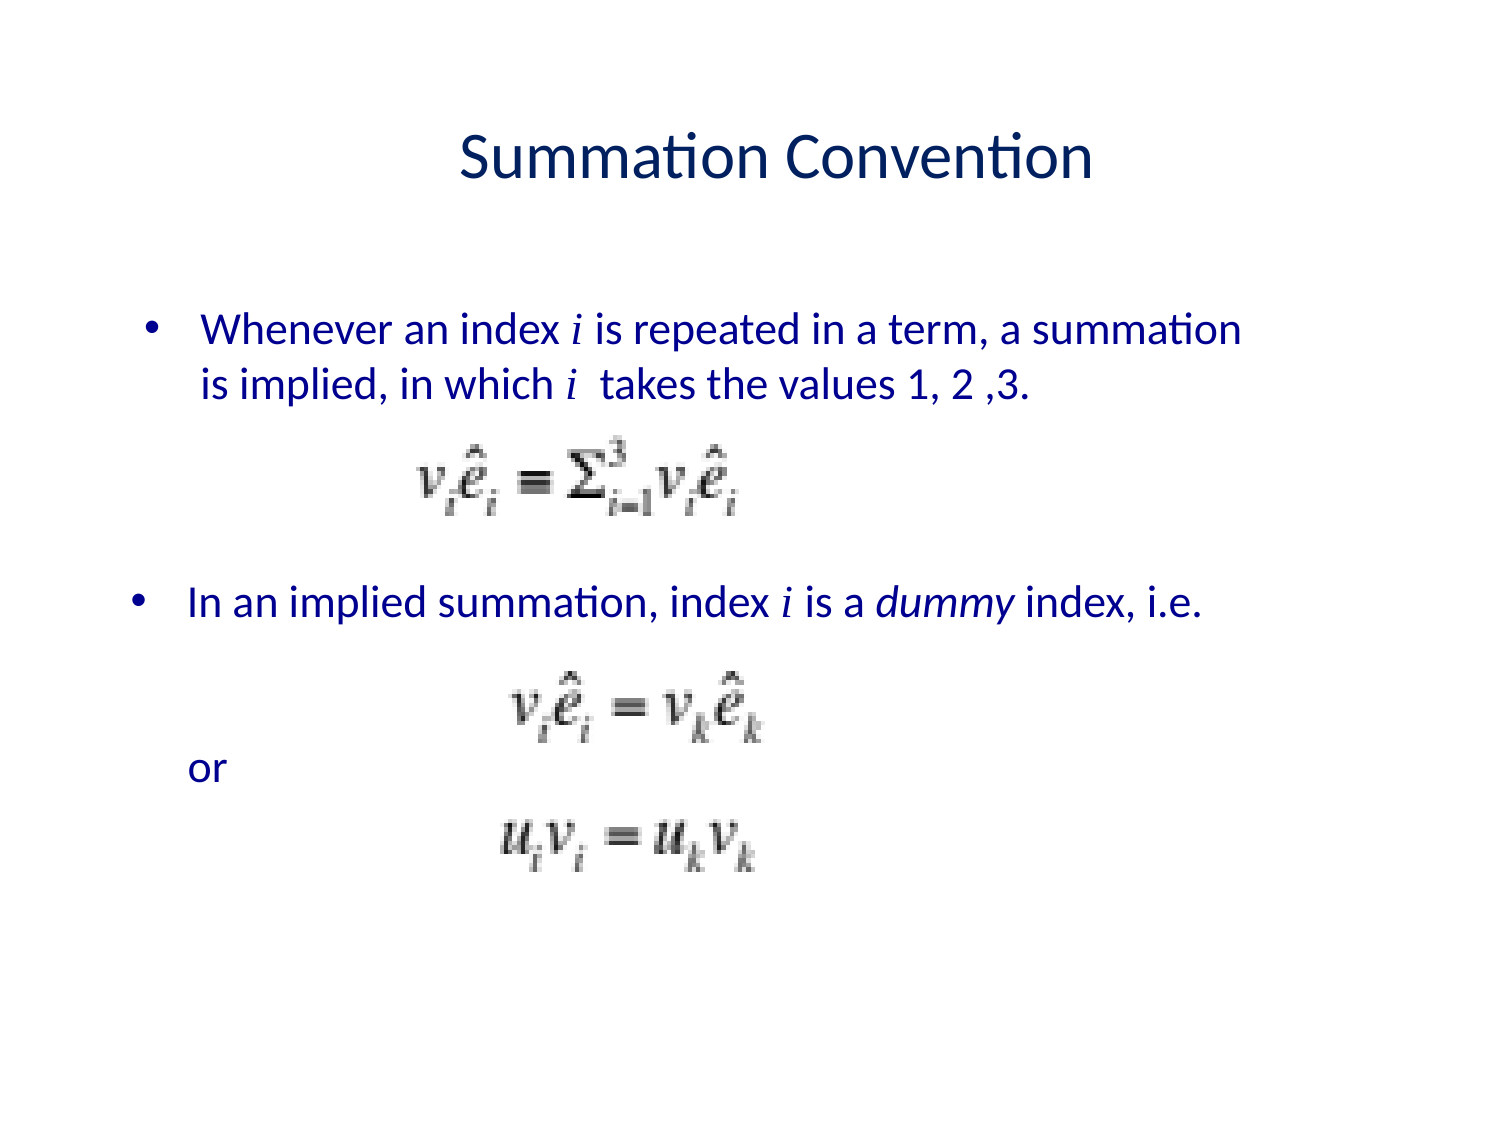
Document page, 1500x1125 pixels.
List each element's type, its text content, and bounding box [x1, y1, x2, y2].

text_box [491, 788, 764, 882]
text_box In an implied summation, index i is a dummy index, i.e. or [115, 564, 1270, 800]
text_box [129, 291, 1284, 527]
title Summation Convention [368, 83, 1187, 221]
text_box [499, 658, 766, 753]
